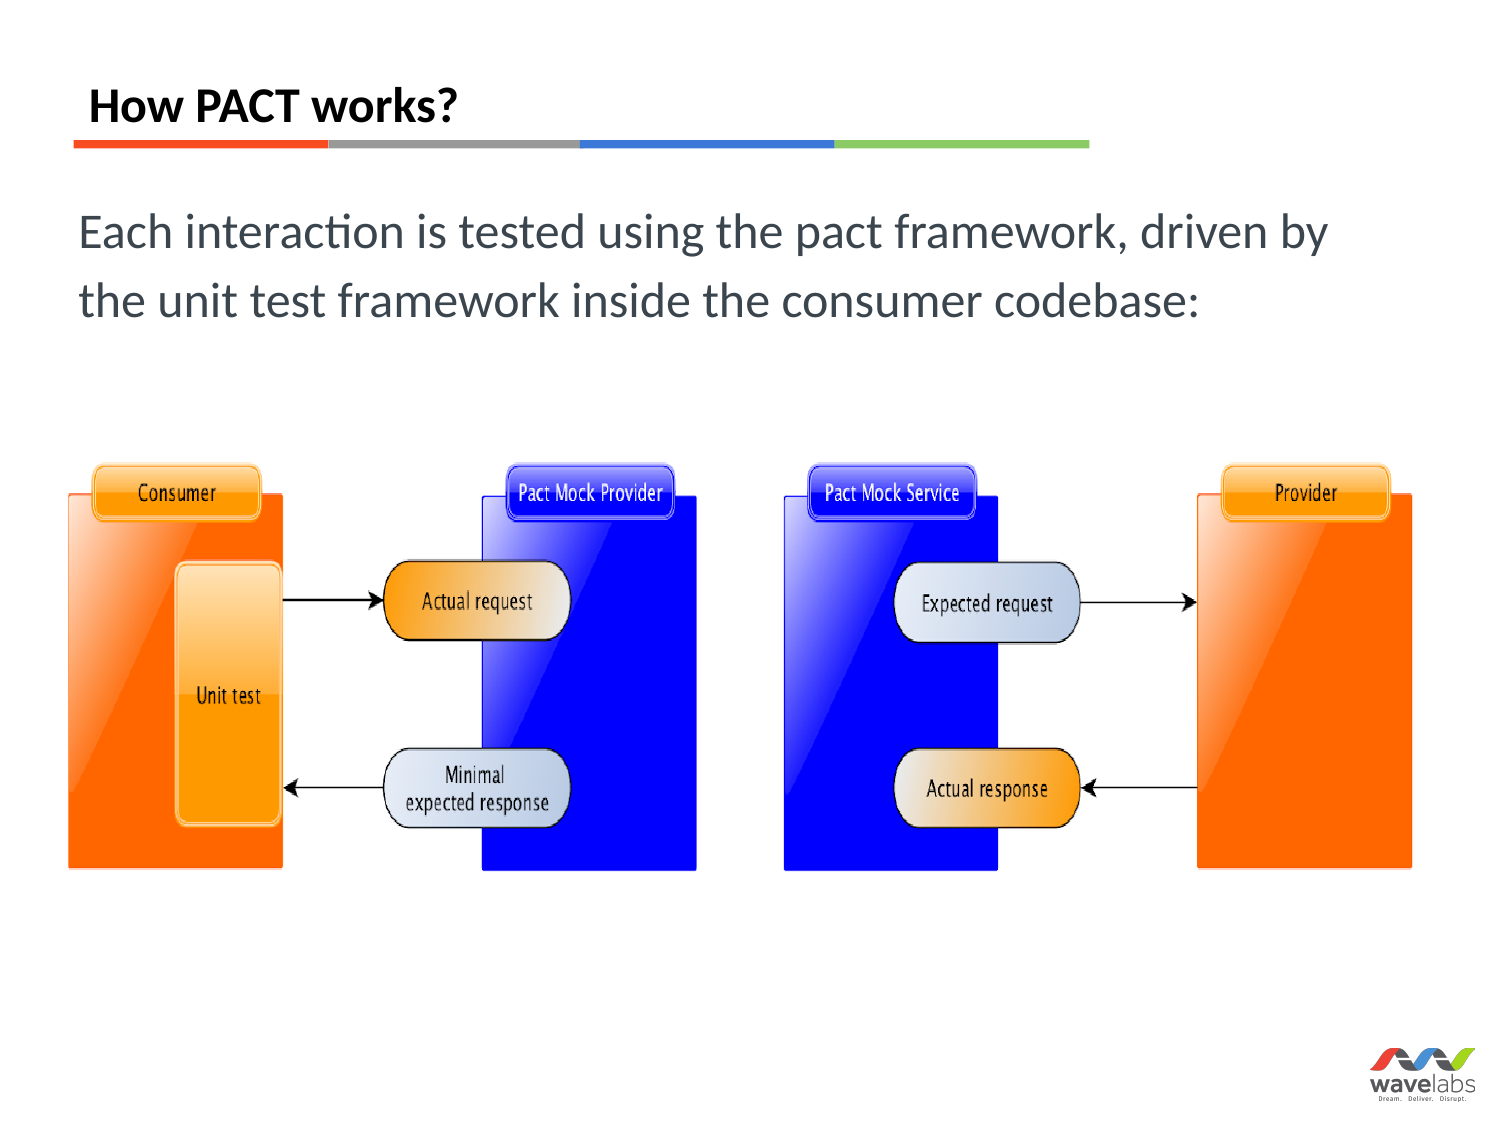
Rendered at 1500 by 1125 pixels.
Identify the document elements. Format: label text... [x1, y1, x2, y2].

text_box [1263, 1028, 1488, 1115]
picture [63, 455, 1419, 883]
text_box How PACT works? [73, 65, 1040, 127]
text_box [73, 139, 1090, 149]
text_box Each interaction is tested using the pact framework, driven by the unit test framework inside the consumer codebase: [63, 174, 1419, 397]
